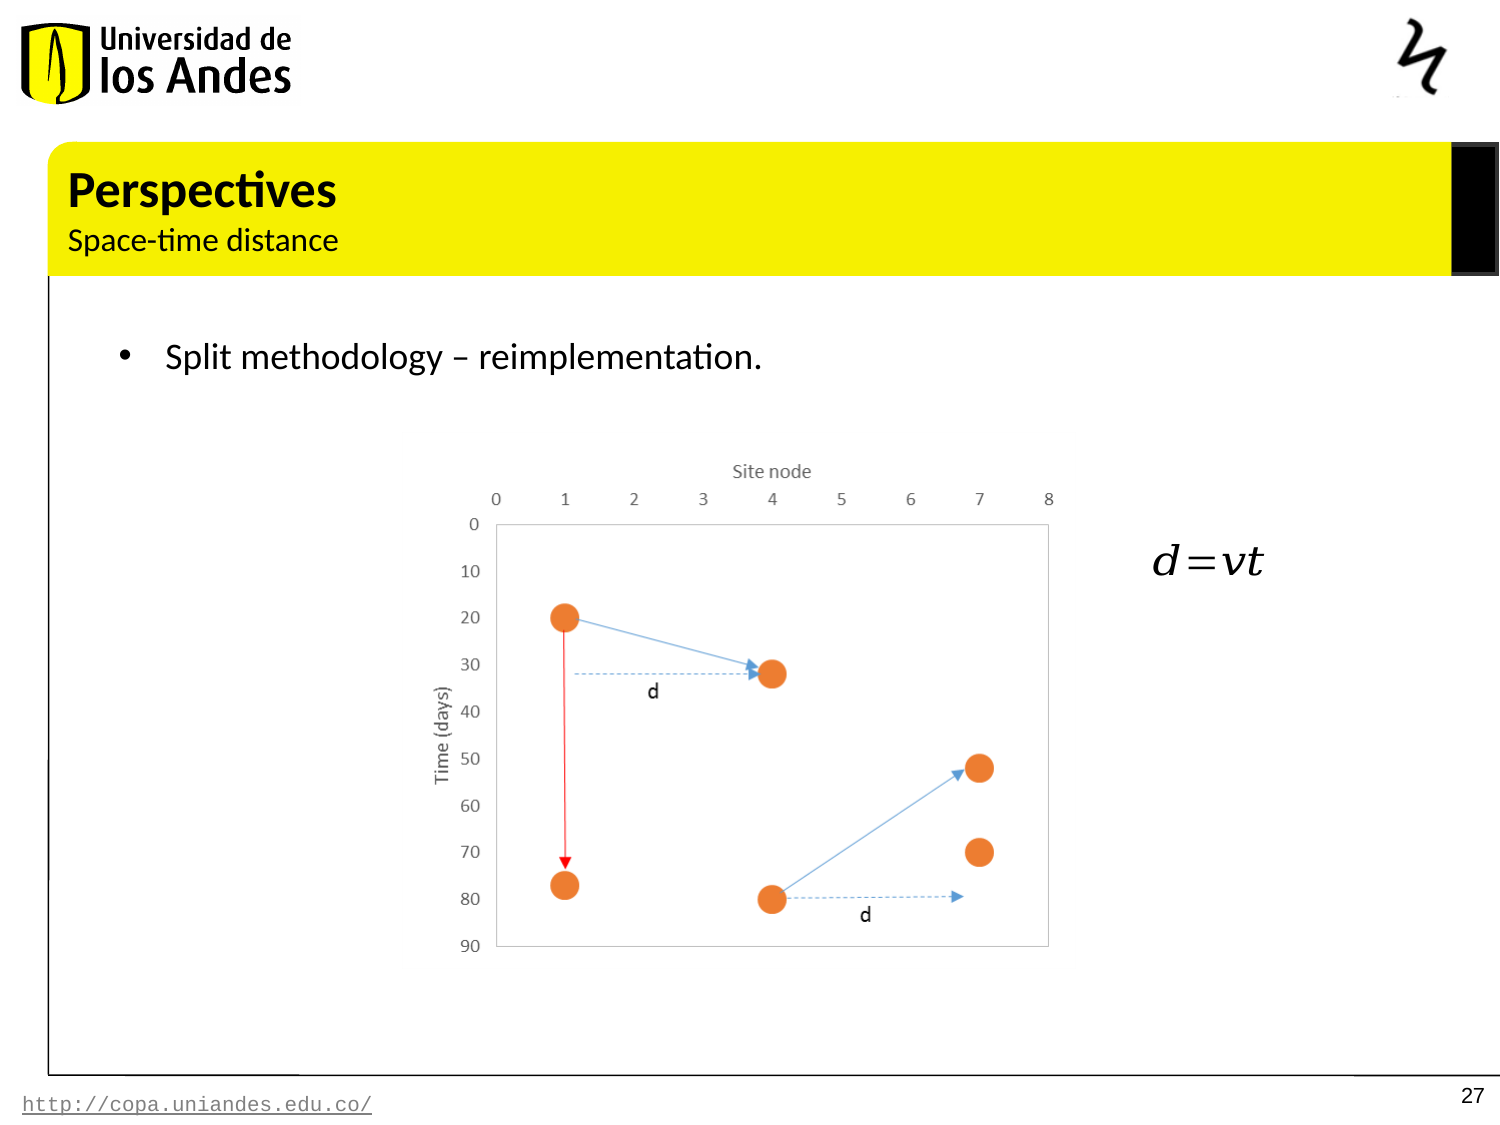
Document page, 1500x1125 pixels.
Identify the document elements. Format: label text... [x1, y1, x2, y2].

picture [401, 430, 1077, 970]
picture [16, 15, 301, 106]
slide_number 27 [1149, 1065, 1500, 1125]
text_box Split methodology – reimplementation. [103, 234, 1320, 430]
picture [1386, 7, 1450, 106]
title Perspectives Space-time distance [53, 148, 1425, 232]
